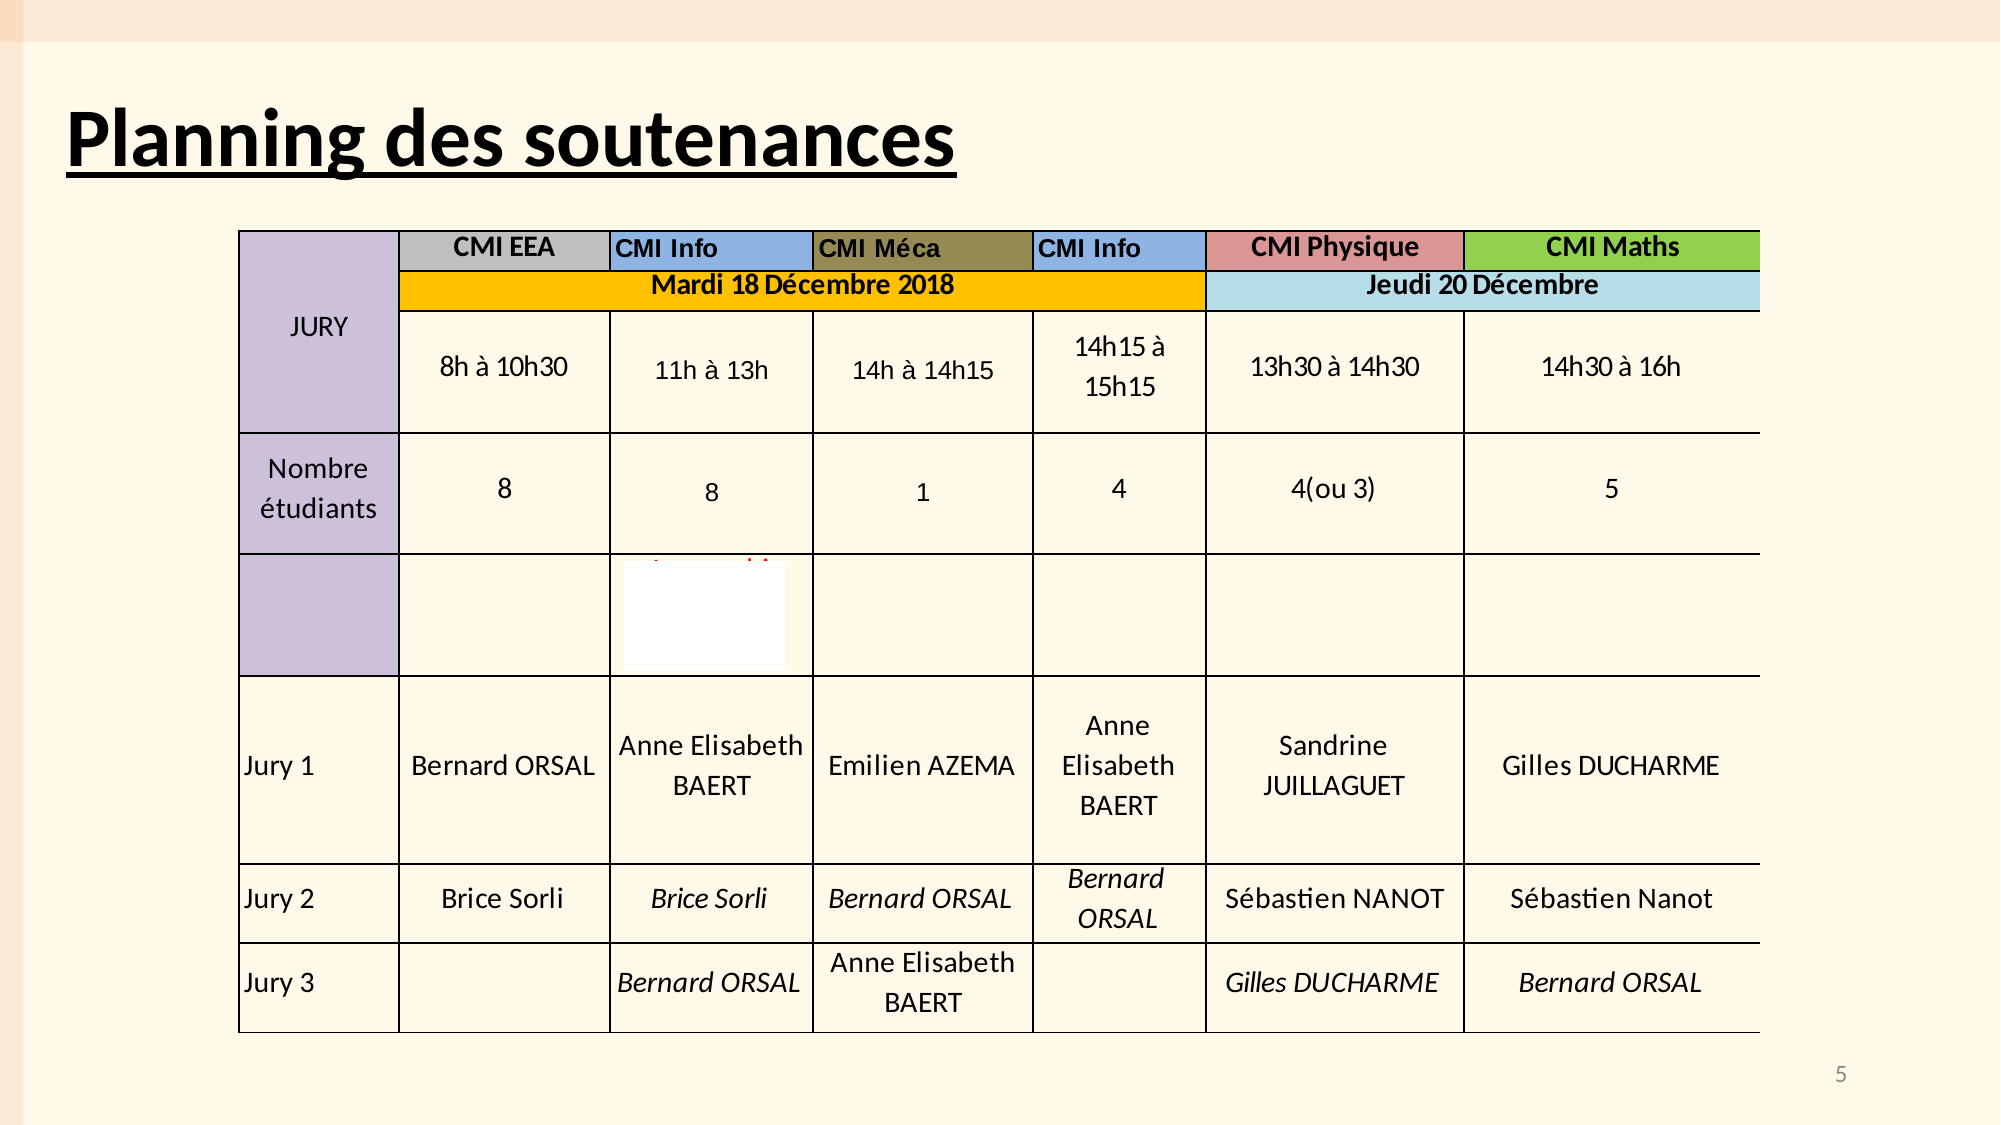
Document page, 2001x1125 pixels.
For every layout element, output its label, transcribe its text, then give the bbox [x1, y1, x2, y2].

picture [237, 230, 1762, 1035]
text_box Planning des soutenances [51, 76, 972, 191]
slide_number 5 [1412, 1042, 1863, 1103]
